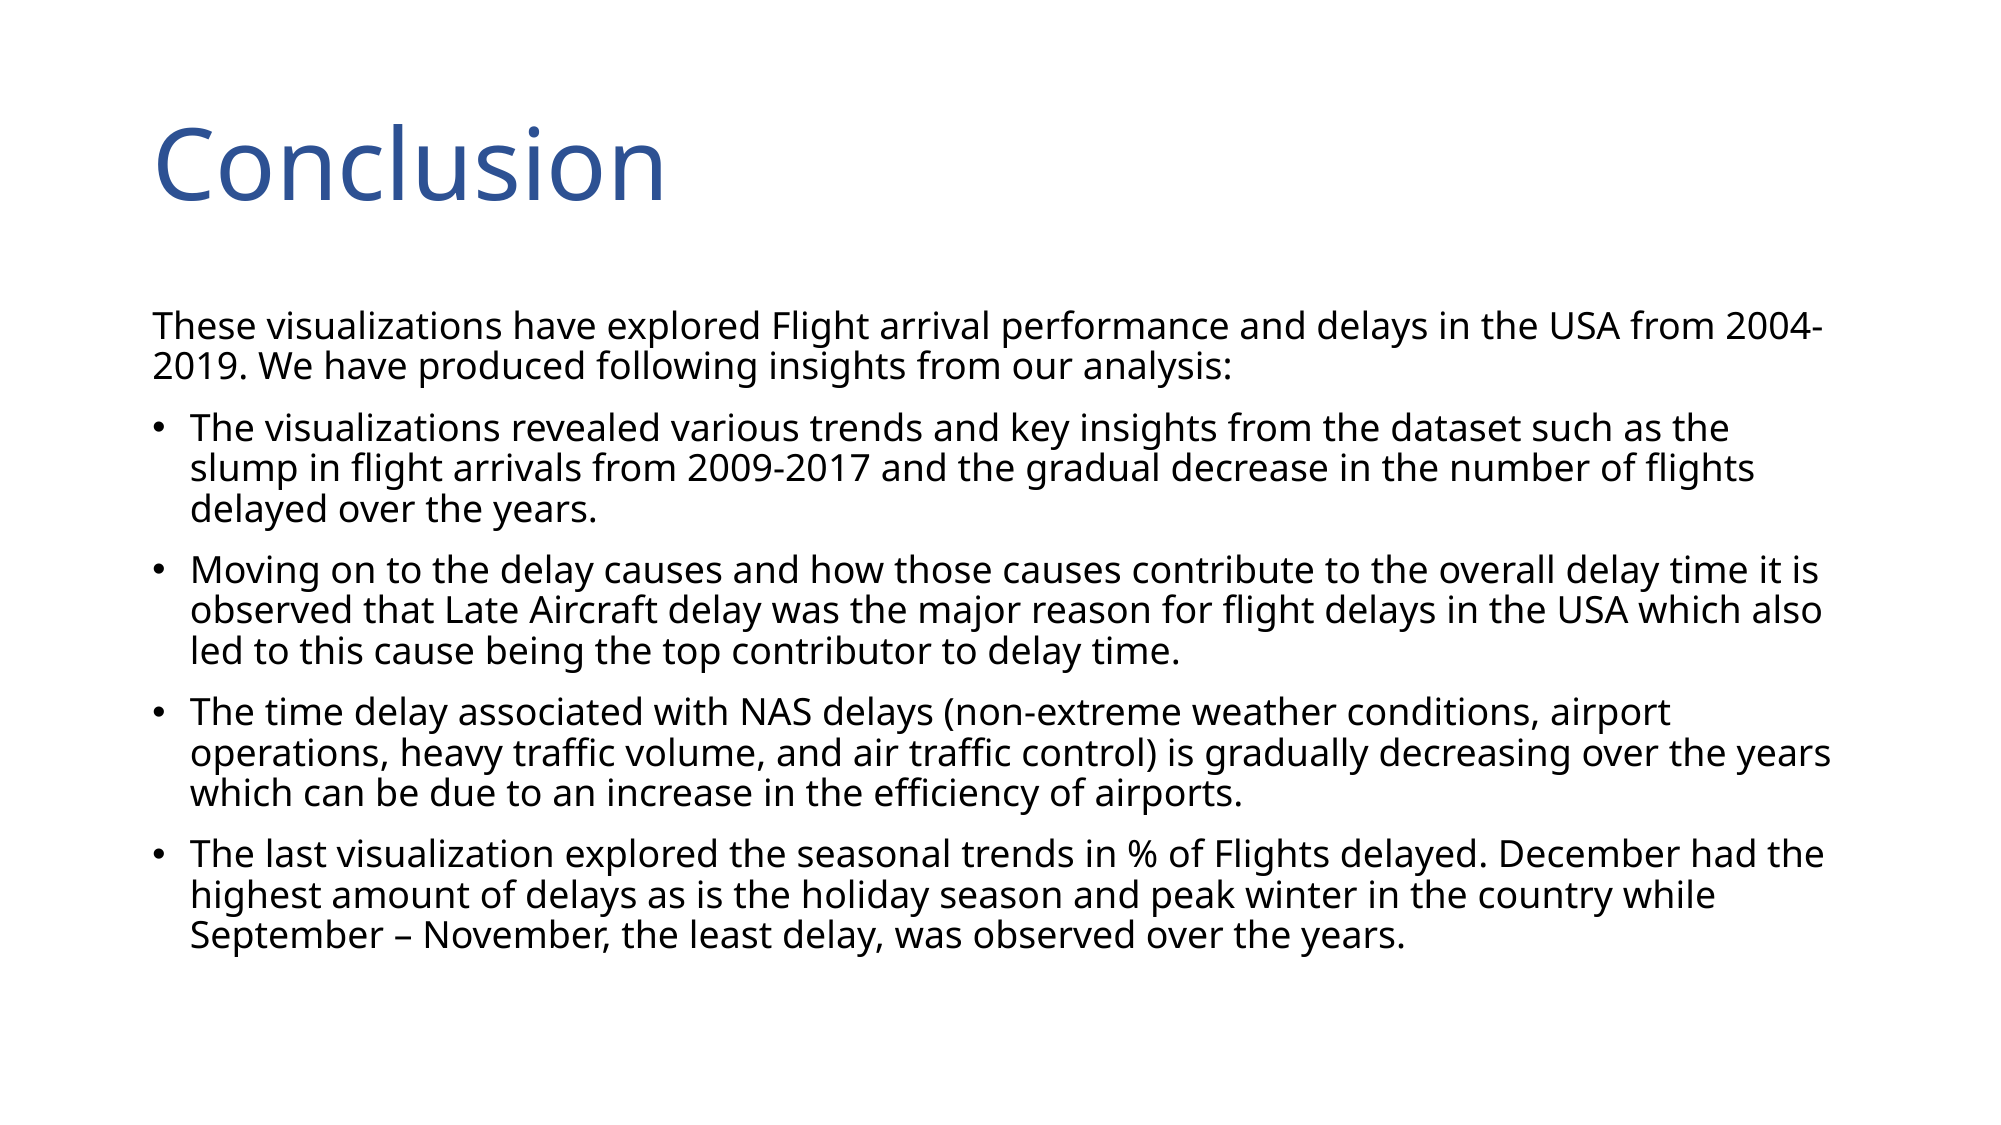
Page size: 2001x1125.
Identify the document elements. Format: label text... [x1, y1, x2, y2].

list These visualizations have explored Flight arrival performance and delays in the USA from 2004-2019. We have produced following insights from our analysis: The visualizations revealed various trends and key insights from the dataset such as the slump in flight arrivals from 2009-2017 and the gradual decrease in the number of flights delayed over the years. Moving on to the delay causes and how those causes contribute to the overall delay time it is observed that Late Aircraft delay was the major reason for flight delays in the USA which also led to this cause being the top contributor to delay time. The time delay associated with NAS delays (non-extreme weather conditions, airport operations, heavy traffic volume, and air traffic control) is gradually decreasing over the years which can be due to an increase in the efficiency of airports. The last visualization explored the seasonal trends in % of Flights delayed. December had the highest amount of delays as is the holiday season and peak winter in the country while September – November, the least delay, was observed over the years. [137, 299, 1863, 1014]
title Conclusion [137, 59, 1863, 278]
